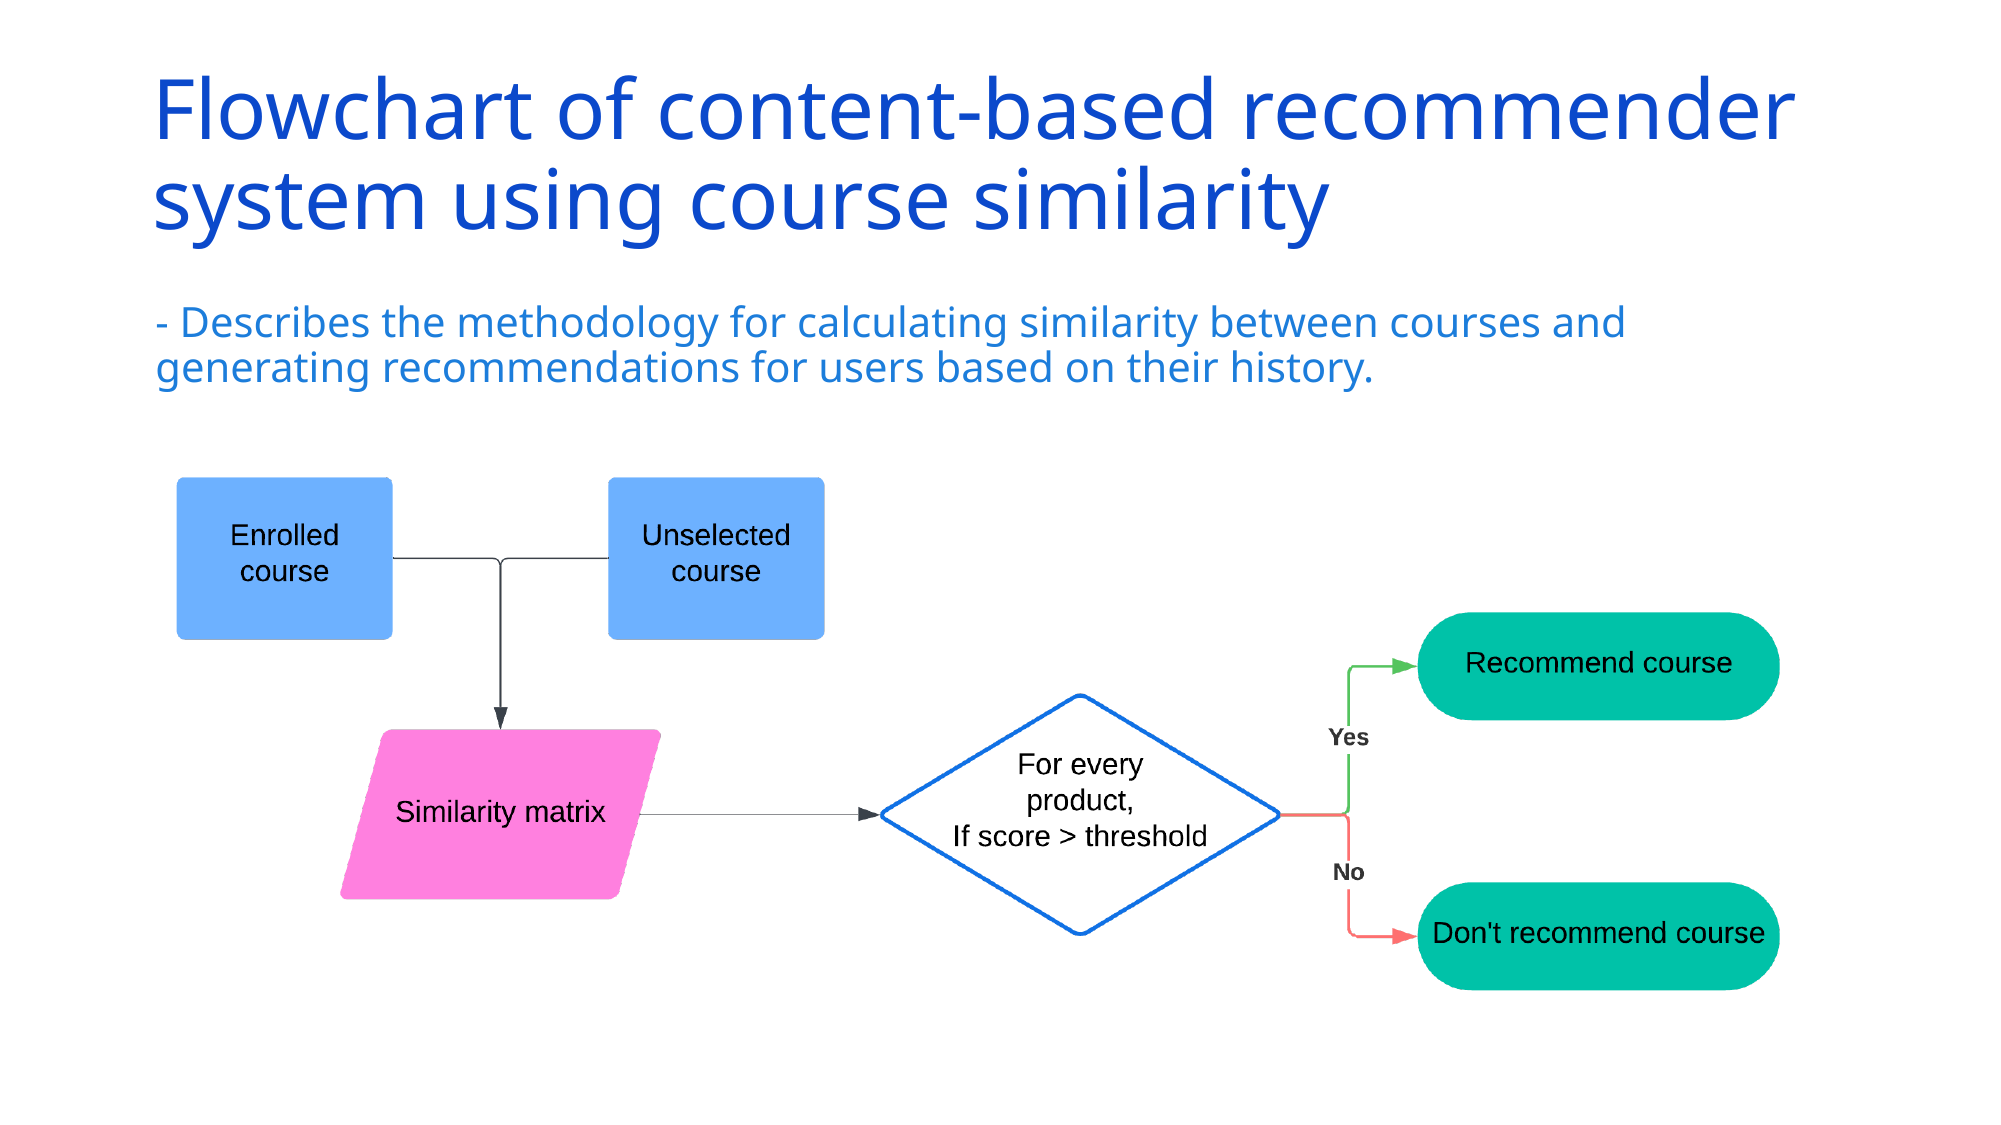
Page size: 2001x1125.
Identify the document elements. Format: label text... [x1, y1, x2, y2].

text_box - Describes the methodology for calculating similarity between courses and generating recommendations for users based on their history. [140, 293, 1866, 415]
picture [140, 431, 1831, 1036]
title Flowchart of content-based recommender system using course similarity [137, 59, 1863, 278]
